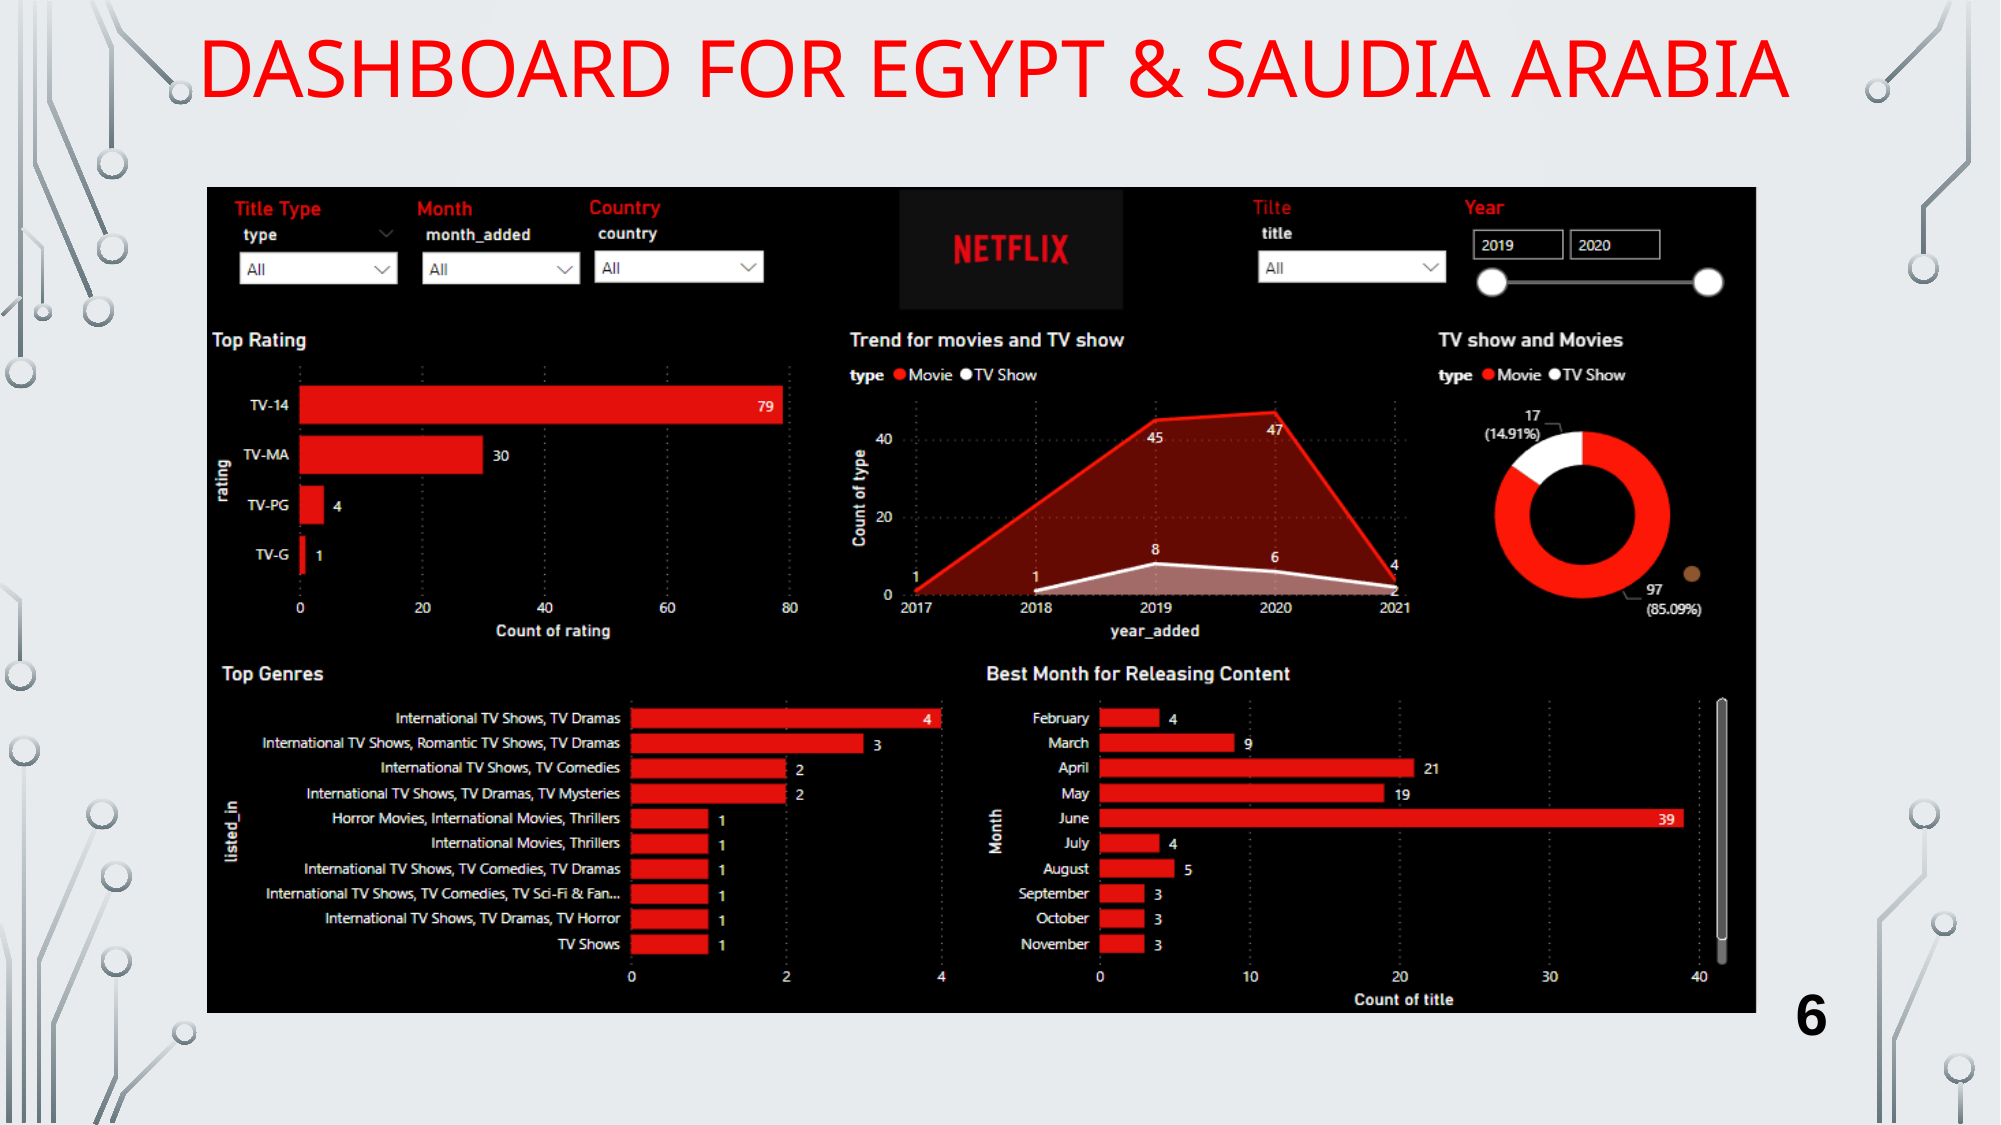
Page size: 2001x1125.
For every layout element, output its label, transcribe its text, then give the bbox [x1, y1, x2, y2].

text_box 6 [1780, 969, 1835, 1055]
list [207, 187, 1759, 1013]
title Dashboard for egypt & saudia arabia [182, 0, 1808, 165]
